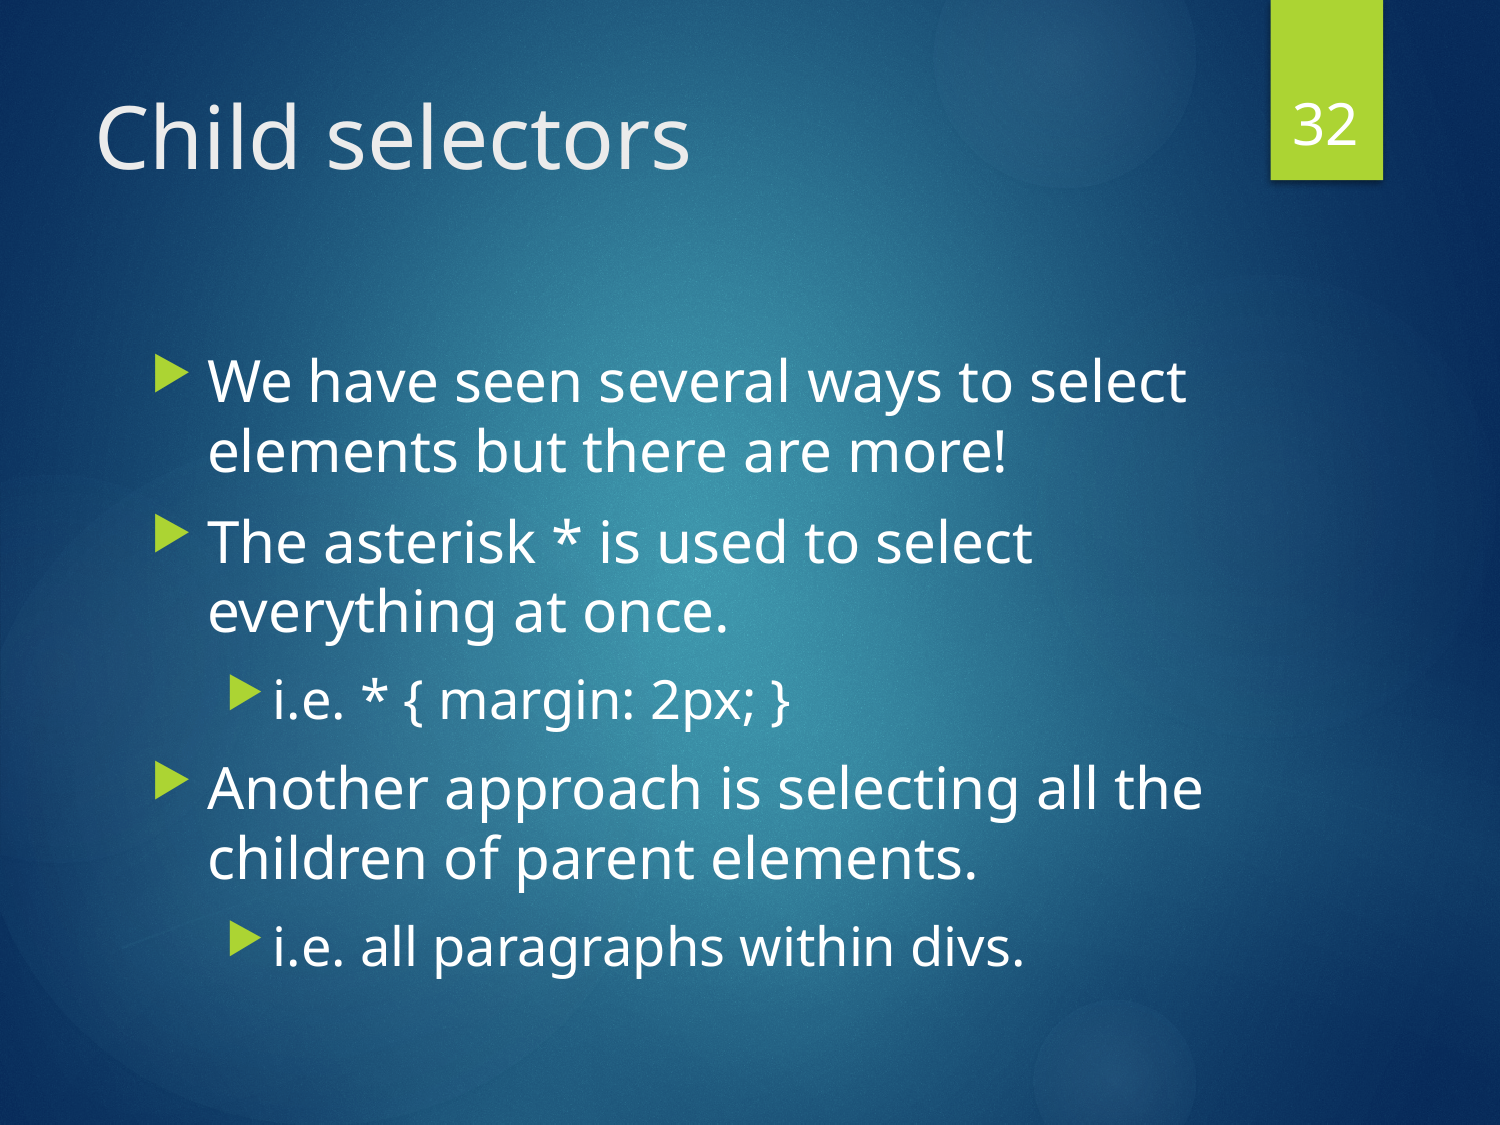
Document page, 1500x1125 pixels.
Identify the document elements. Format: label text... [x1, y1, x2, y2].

slide_number 32 [1273, 48, 1378, 175]
list We have seen several ways to select elements but there are more! The asterisk * is used to select everything at once. i.e. * { margin: 2px; } Another approach is selecting all the children of parent elements. i.e. all paragraphs within divs. [135, 336, 1237, 1025]
title Child selectors [79, 74, 1237, 304]
